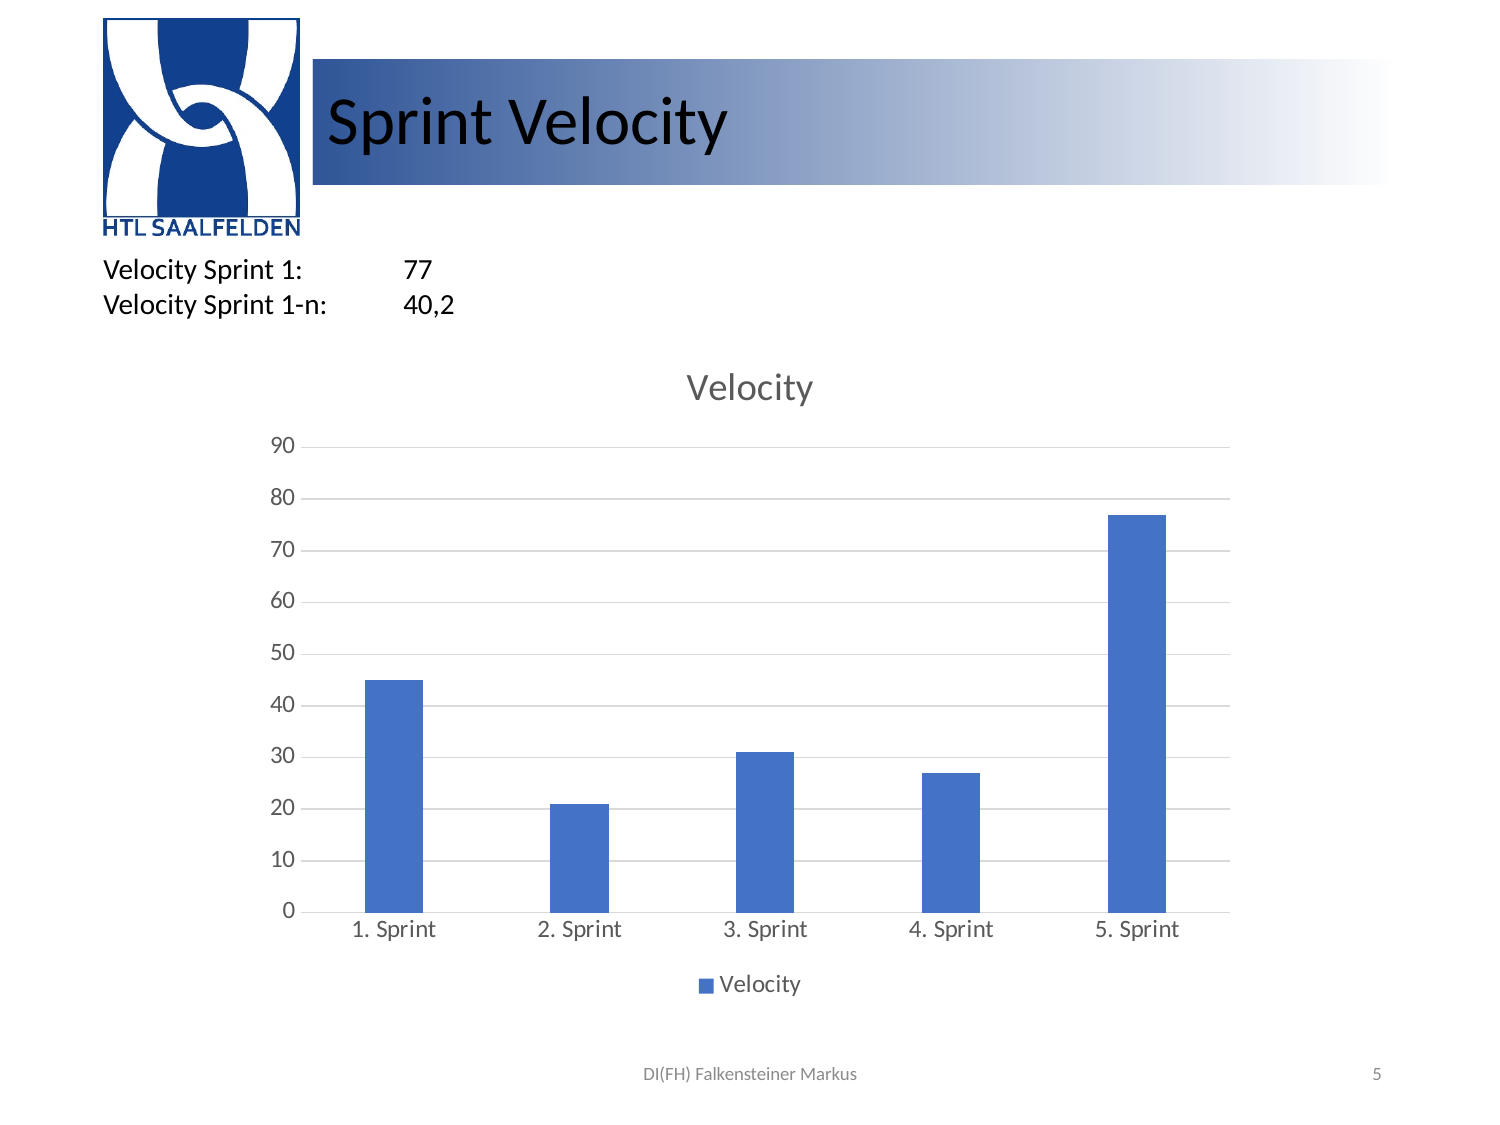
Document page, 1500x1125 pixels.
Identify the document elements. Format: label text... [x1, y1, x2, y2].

picture [103, 18, 300, 236]
slide_number 5 [1059, 1042, 1397, 1103]
chart [249, 338, 1250, 1005]
text_box Velocity Sprint 1: 77 Velocity Sprint 1-n: 40,2 [88, 243, 1247, 329]
title Sprint Velocity [312, 59, 1397, 185]
footer DI(FH) Falkensteiner Markus [496, 1042, 1004, 1103]
